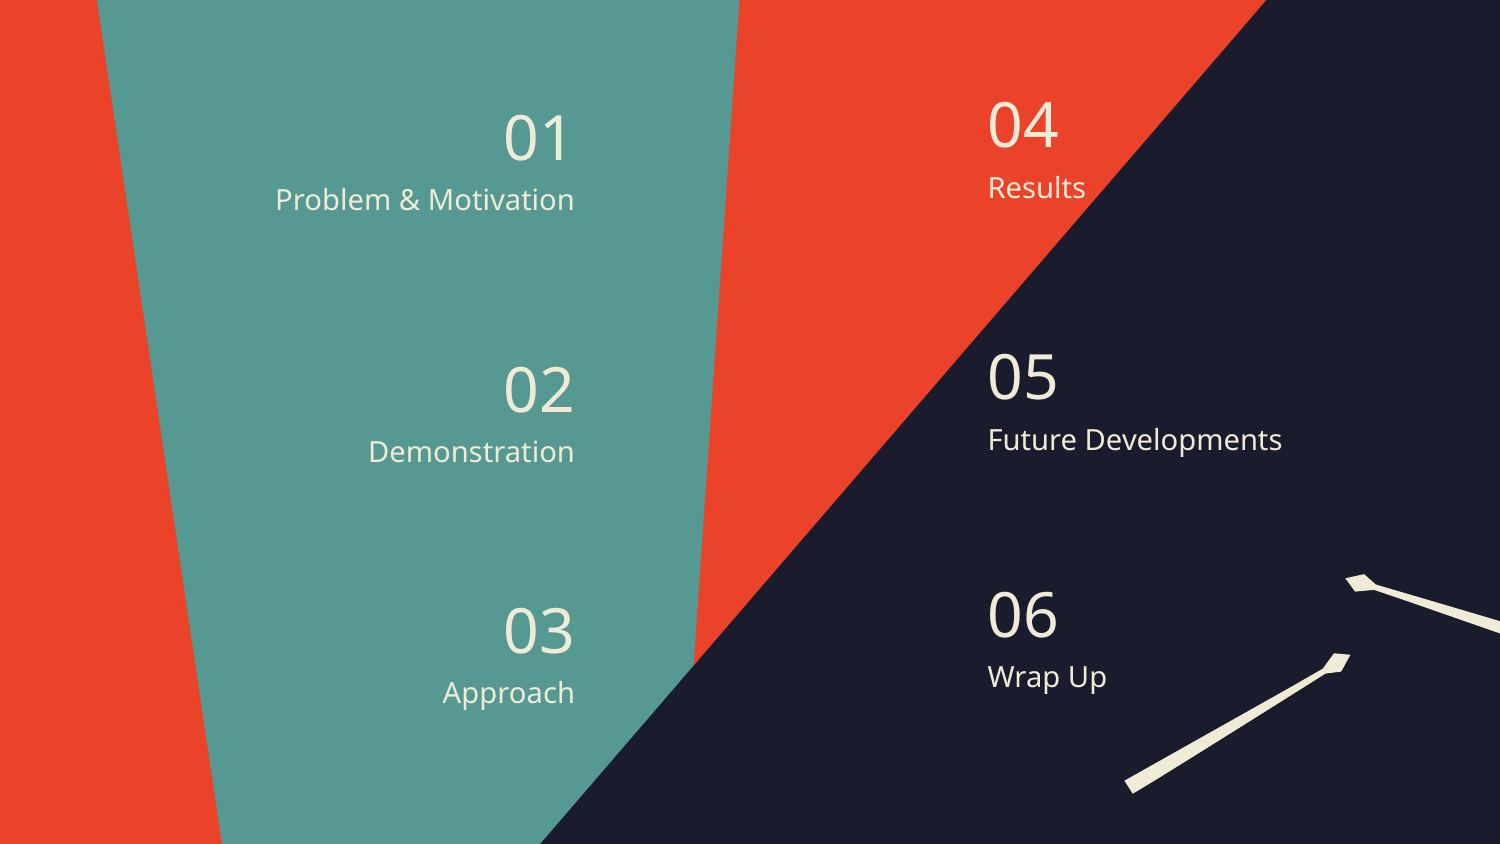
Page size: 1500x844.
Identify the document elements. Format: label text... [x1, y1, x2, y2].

title Future Developments [972, 411, 1342, 471]
title Wrap Up [972, 655, 1119, 709]
title 06 [972, 559, 1258, 655]
title 02 [304, 334, 591, 430]
title 04 [972, 70, 1258, 166]
title Demonstration [220, 424, 591, 484]
title 01 [304, 82, 591, 178]
title 05 [972, 322, 1258, 417]
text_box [1124, 573, 1500, 794]
title Results [972, 159, 1342, 219]
title Approach [220, 665, 591, 725]
title Problem & Motivation [220, 172, 591, 232]
title 03 [304, 576, 591, 671]
